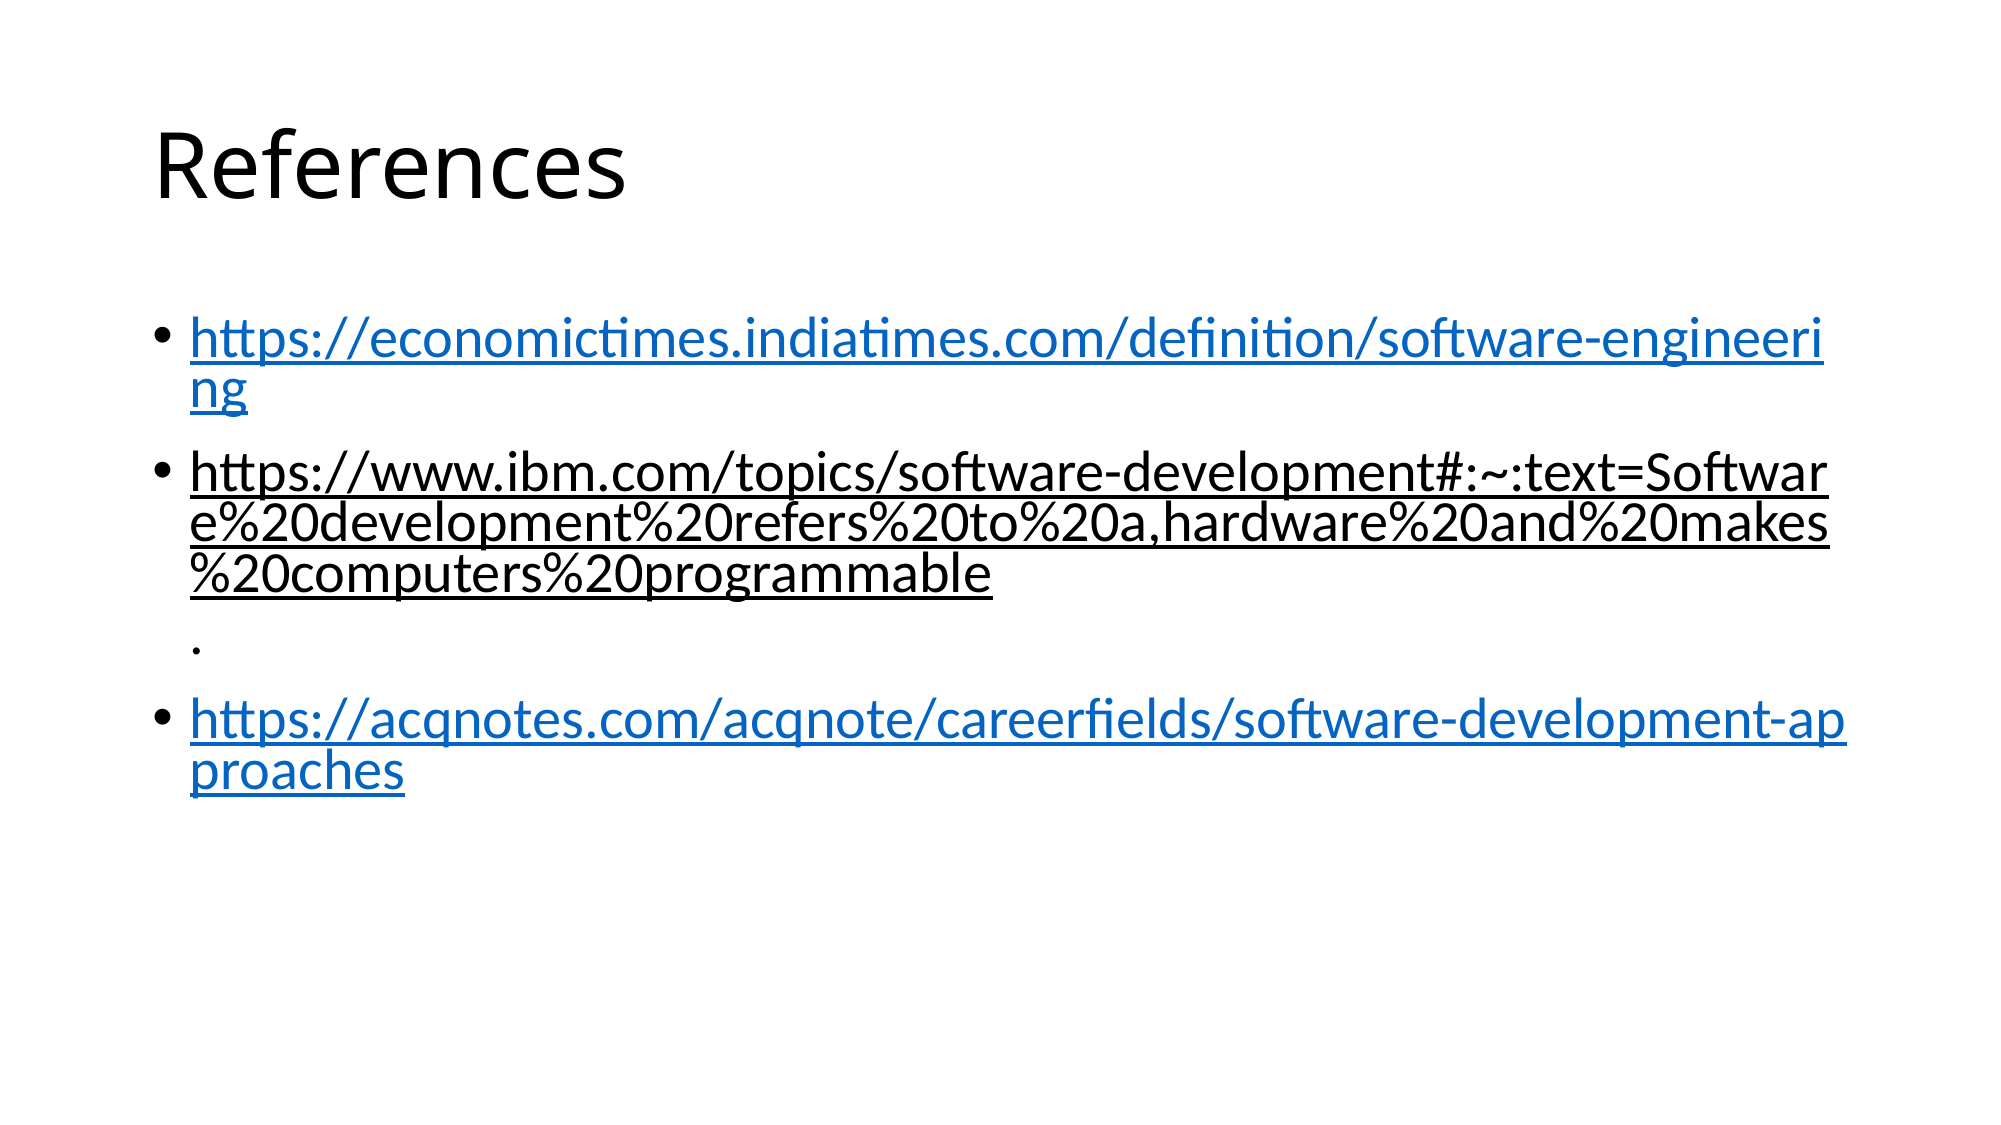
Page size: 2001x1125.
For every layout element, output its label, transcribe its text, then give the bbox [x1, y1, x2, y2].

title References [137, 59, 1863, 278]
list https://economictimes.indiatimes.com/definition/software-engineering https://www.ibm.com/topics/software-development#:~:text=Software%20development%20refers%20to%20a,hardware%20and%20makes%20computers%20programmable. https://acqnotes.com/acqnote/careerfields/software-development-approaches [137, 299, 1863, 1014]
